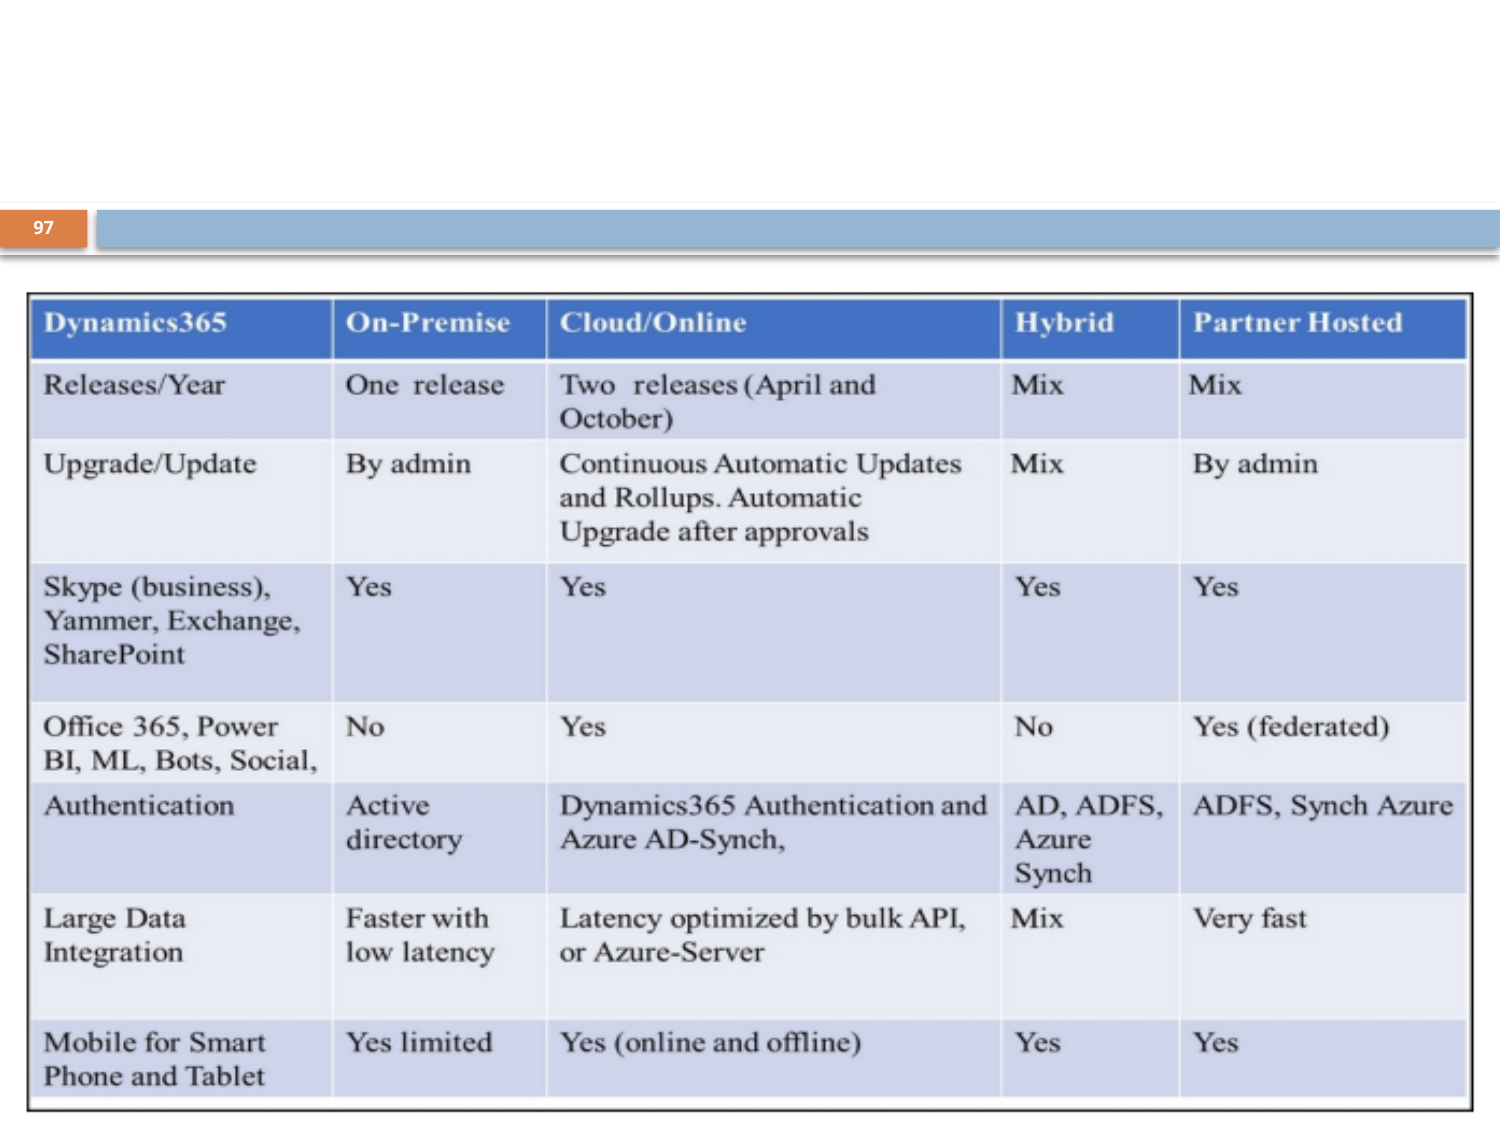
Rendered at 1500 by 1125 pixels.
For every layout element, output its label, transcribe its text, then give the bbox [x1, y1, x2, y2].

picture [10, 269, 1500, 1119]
slide_number 97 [0, 208, 88, 249]
